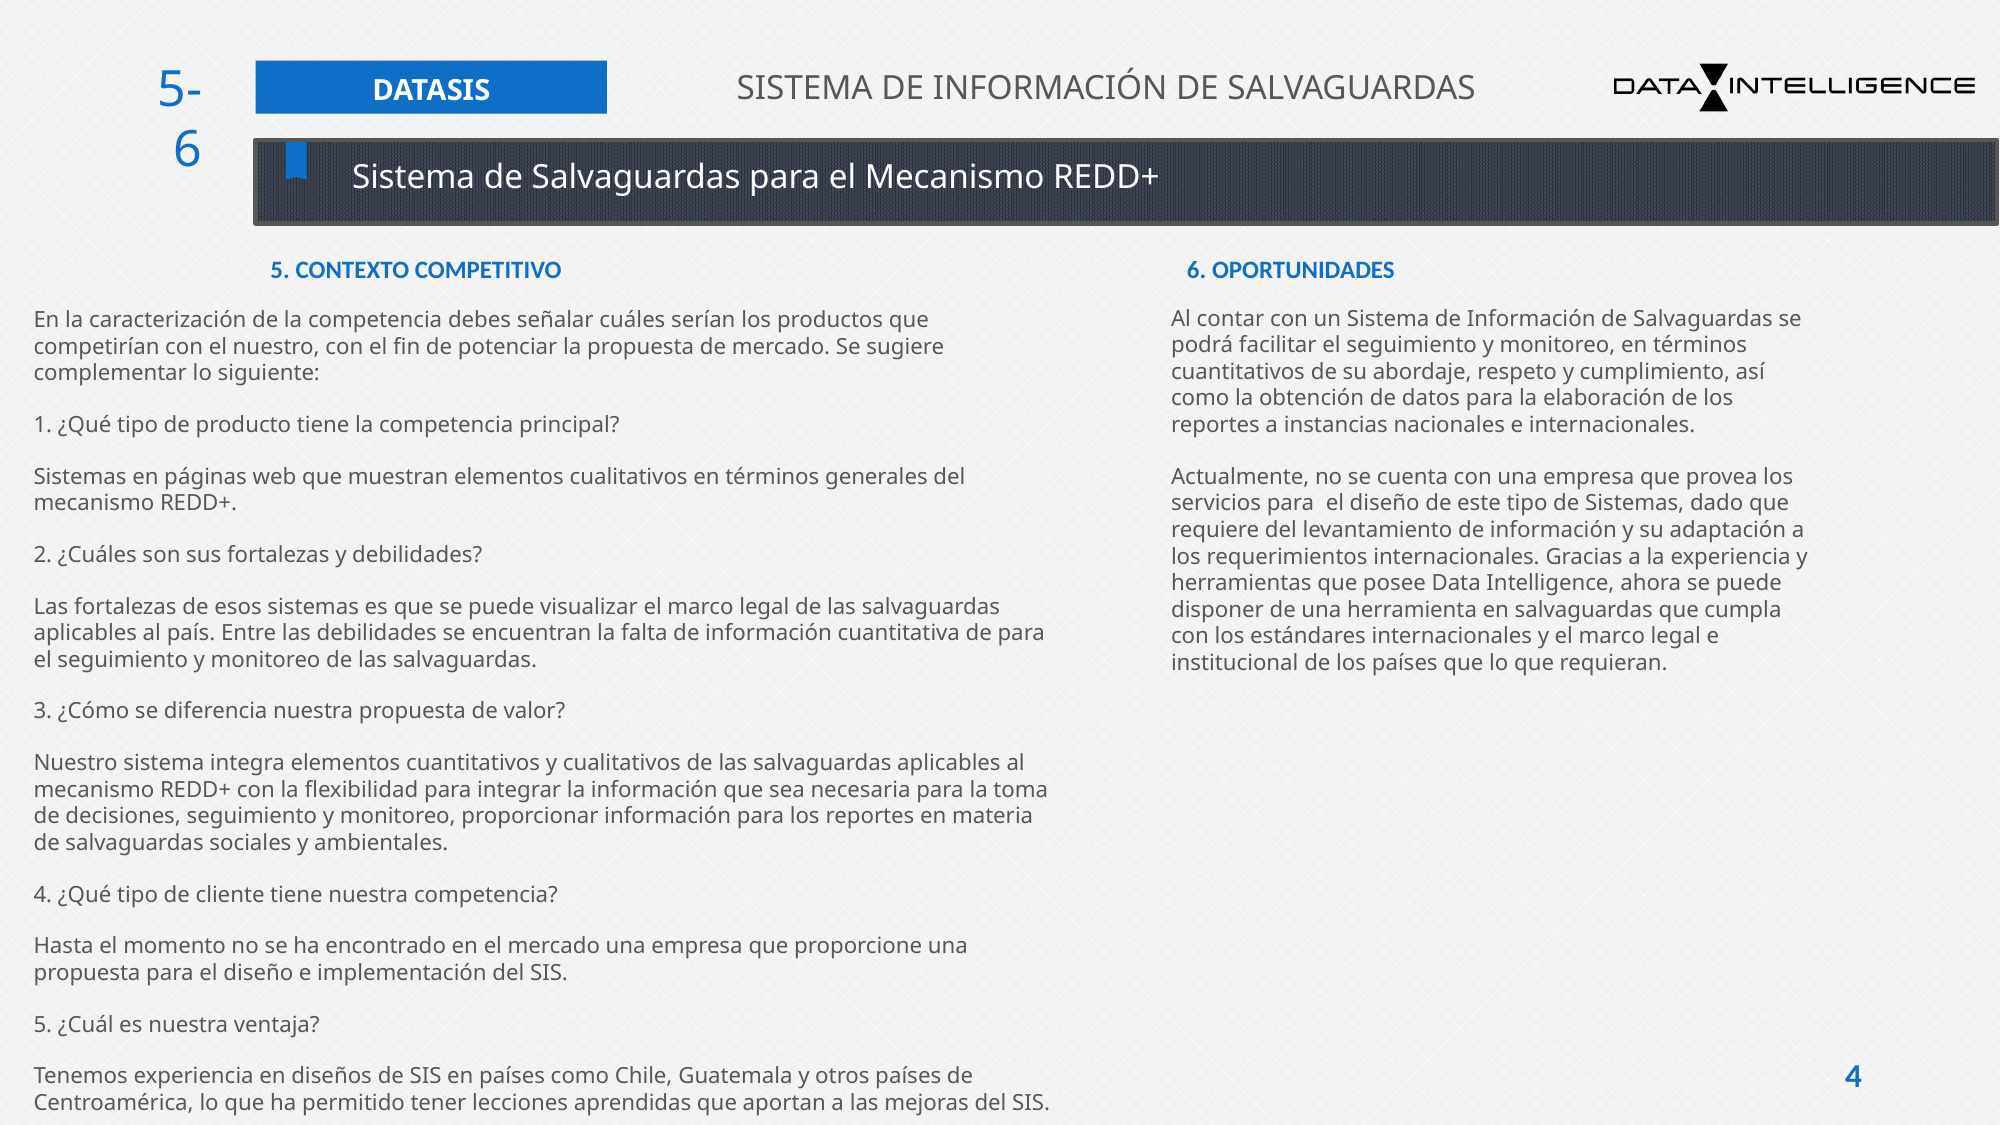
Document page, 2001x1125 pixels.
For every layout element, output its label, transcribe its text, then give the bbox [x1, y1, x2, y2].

picture [1590, 42, 1999, 131]
text_box [286, 142, 307, 180]
text_box 5-6 [117, 48, 217, 184]
text_box Sistema de Salvaguardas para el Mecanismo REDD+ [337, 140, 1583, 224]
text_box SISTEMA DE INFORMACIÓN DE SALVAGUARDAS [217, 50, 1586, 135]
text_box Al contar con un Sistema de Información de Salvaguardas se podrá facilitar el seguimiento y monitoreo, en términos cuantitativos de su abordaje, respeto y cumplimiento, así como la obtención de datos para la elaboración de los reportes a instancias nacionales e internacionales. Actualmente, no se cuenta con una empresa que provea los servicios para el diseño de este tipo de Sistemas, dado que requiere del levantamiento de información y su adaptación a los requerimientos internacionales. Gracias a la experiencia y herramientas que posee Data Intelligence, ahora se puede disponer de una herramienta en salvaguardas que cumpla con los estándares internacionales y el marco legal e institucional de los países que lo que requieran. [1156, 296, 1833, 683]
text_box DATASIS [255, 60, 607, 114]
text_box 5. CONTEXTO COMPETITIVO [255, 246, 1000, 291]
text_box En la caracterización de la competencia debes señalar cuáles serían los productos que competirían con el nuestro, con el fin de potenciar la propuesta de mercado. Se sugiere complementar lo siguiente: 1. ¿Qué tipo de producto tiene la competencia principal? Sistemas en páginas web que muestran elementos cualitativos en términos generales del mecanismo REDD+. 2. ¿Cuáles son sus fortalezas y debilidades? Las fortalezas de esos sistemas es que se puede visualizar el marco legal de las salvaguardas aplicables al país. Entre las debilidades se encuentran la falta de información cuantitativa de para el seguimiento y monitoreo de las salvaguardas. 3. ¿Cómo se diferencia nuestra propuesta de valor? Nuestro sistema integra elementos cuantitativos y cualitativos de las salvaguardas aplicables al mecanismo REDD+ con la flexibilidad para integrar la información que sea necesaria para la toma de decisiones, seguimiento y monitoreo, proporcionar información para los reportes en materia de salvaguardas sociales y ambientales. 4. ¿Qué tipo de cliente tiene nuestra competencia? Hasta el momento no se ha encontrado en el mercado una empresa que proporcione una propuesta para el diseño e implementación del SIS. 5. ¿Cuál es nuestra ventaja? Tenemos experiencia en diseños de SIS en países como Chile, Guatemala y otros países de Centroamérica, lo que ha permitido tener lecciones aprendidas que aportan a las mejoras del SIS. 6. ¿Qué rango de precios tienen sus productos? [18, 297, 1068, 1125]
text_box 6. OPORTUNIDADES [1172, 246, 1884, 291]
text_box 4 [1807, 1050, 1899, 1100]
text_box [255, 139, 1998, 224]
